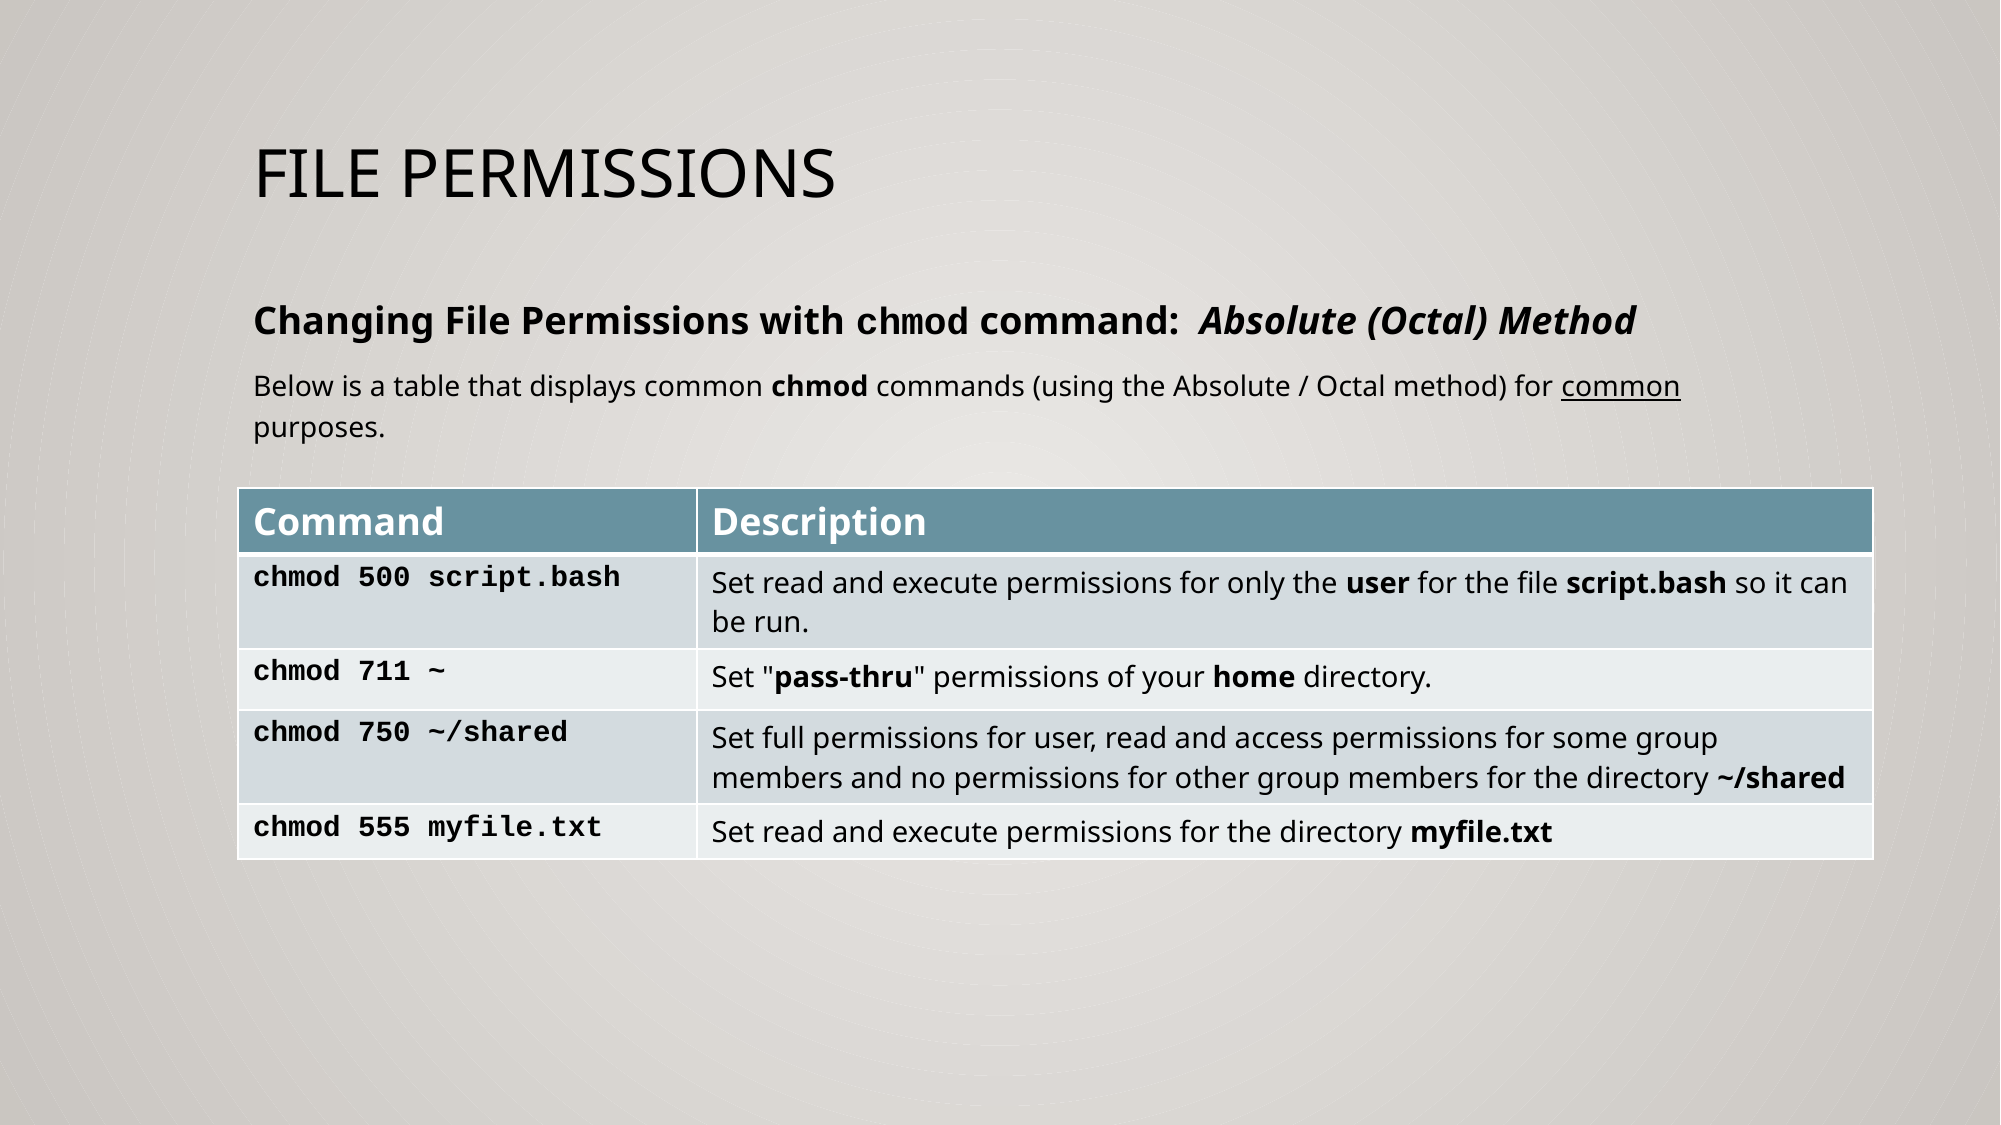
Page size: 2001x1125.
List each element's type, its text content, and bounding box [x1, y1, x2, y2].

table_cell Set read and execute permissions for only the user for the file script.bash so it can be run. [698, 557, 1872, 648]
title File permissions [238, 131, 1814, 305]
list Changing File Permissions with chmod command: Absolute (Octal) Method Below is a table that displays common chmod commands (using the Absolute / Octal method) for common purposes. [238, 279, 1737, 487]
table_cell chmod 711 ~ [239, 650, 696, 709]
table_cell chmod 750 ~/shared [239, 711, 696, 803]
table_header Command [239, 489, 696, 552]
table_cell chmod 500 script.bash [239, 557, 696, 648]
table_header Description [698, 489, 1872, 552]
table_cell chmod 555 myfile.txt [239, 805, 696, 858]
table_cell Set "pass-thru" permissions of your home directory. [698, 650, 1872, 709]
table_cell Set read and execute permissions for the directory myfile.txt [698, 805, 1872, 858]
table_cell Set full permissions for user, read and access permissions for some group members and no permissions for other group members for the directory ~/shared [698, 711, 1872, 803]
